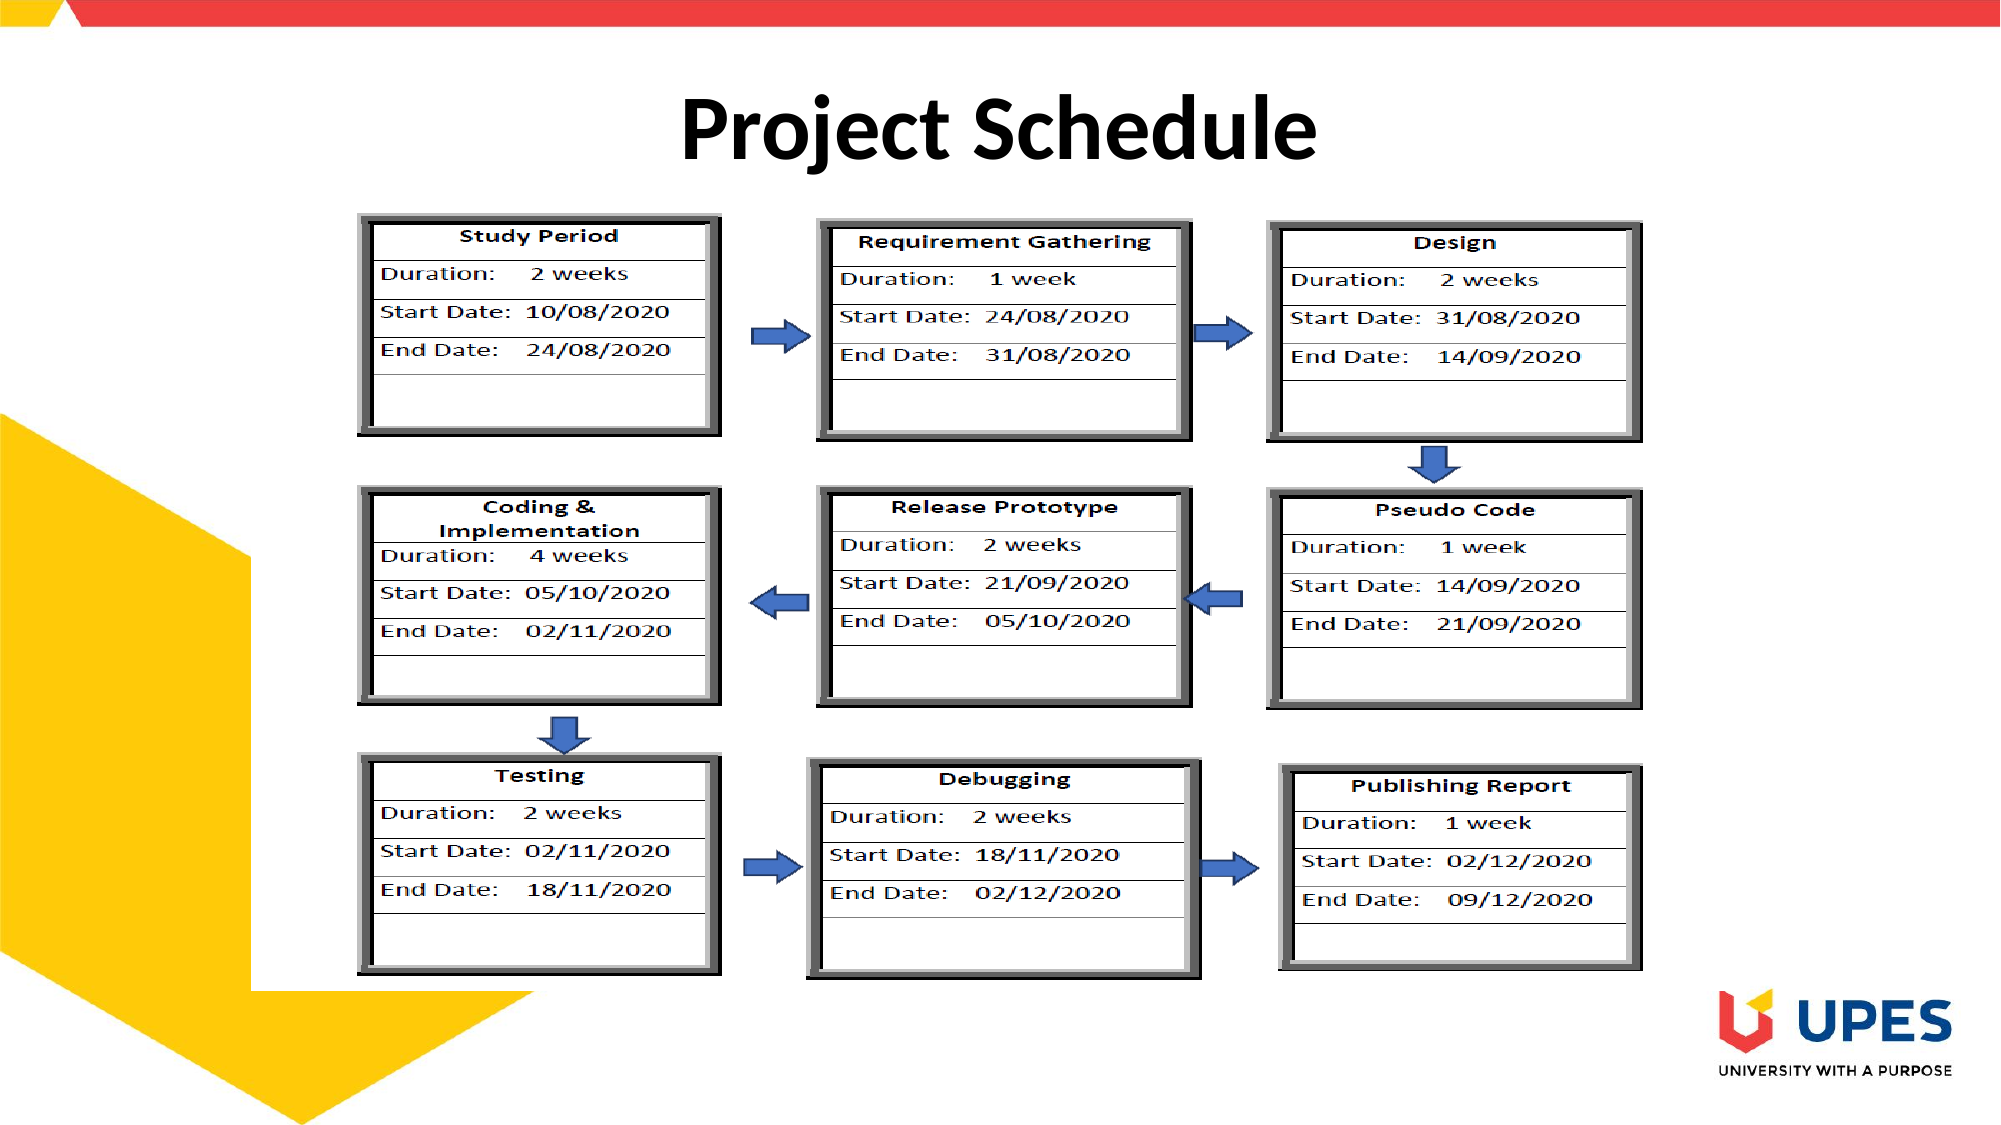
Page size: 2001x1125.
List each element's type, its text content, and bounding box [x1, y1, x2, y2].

picture [0, 0, 2001, 1125]
title Project Schedule [0, 76, 2000, 170]
